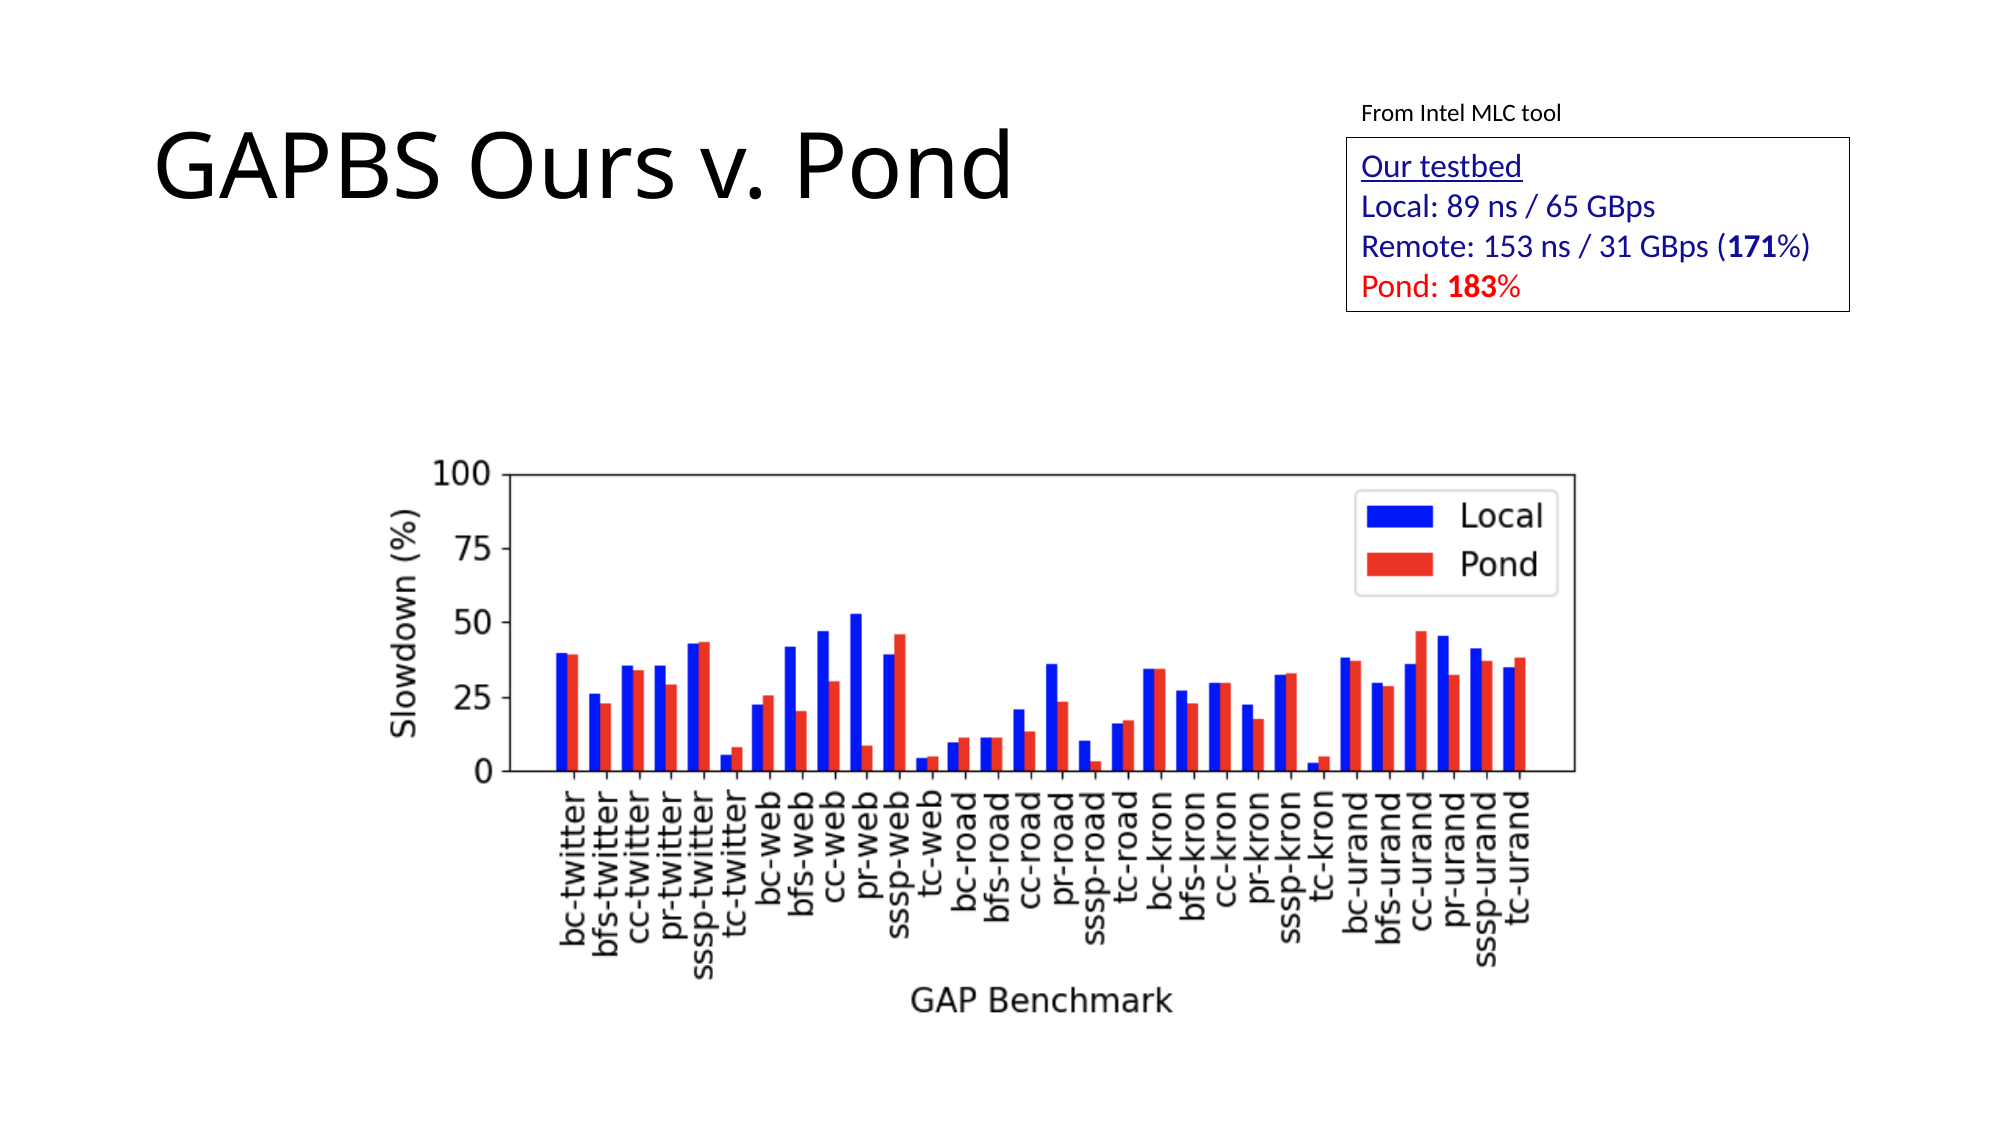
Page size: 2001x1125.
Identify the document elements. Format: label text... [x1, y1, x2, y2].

picture [362, 390, 1638, 1033]
text_box Our testbed Local: 89 ns / 65 GBps Remote: 153 ns / 31 GBps (171%) Pond: 183% [1346, 137, 1850, 312]
text_box From Intel MLC tool [1346, 88, 1707, 134]
title GAPBS Ours v. Pond [137, 59, 1863, 278]
